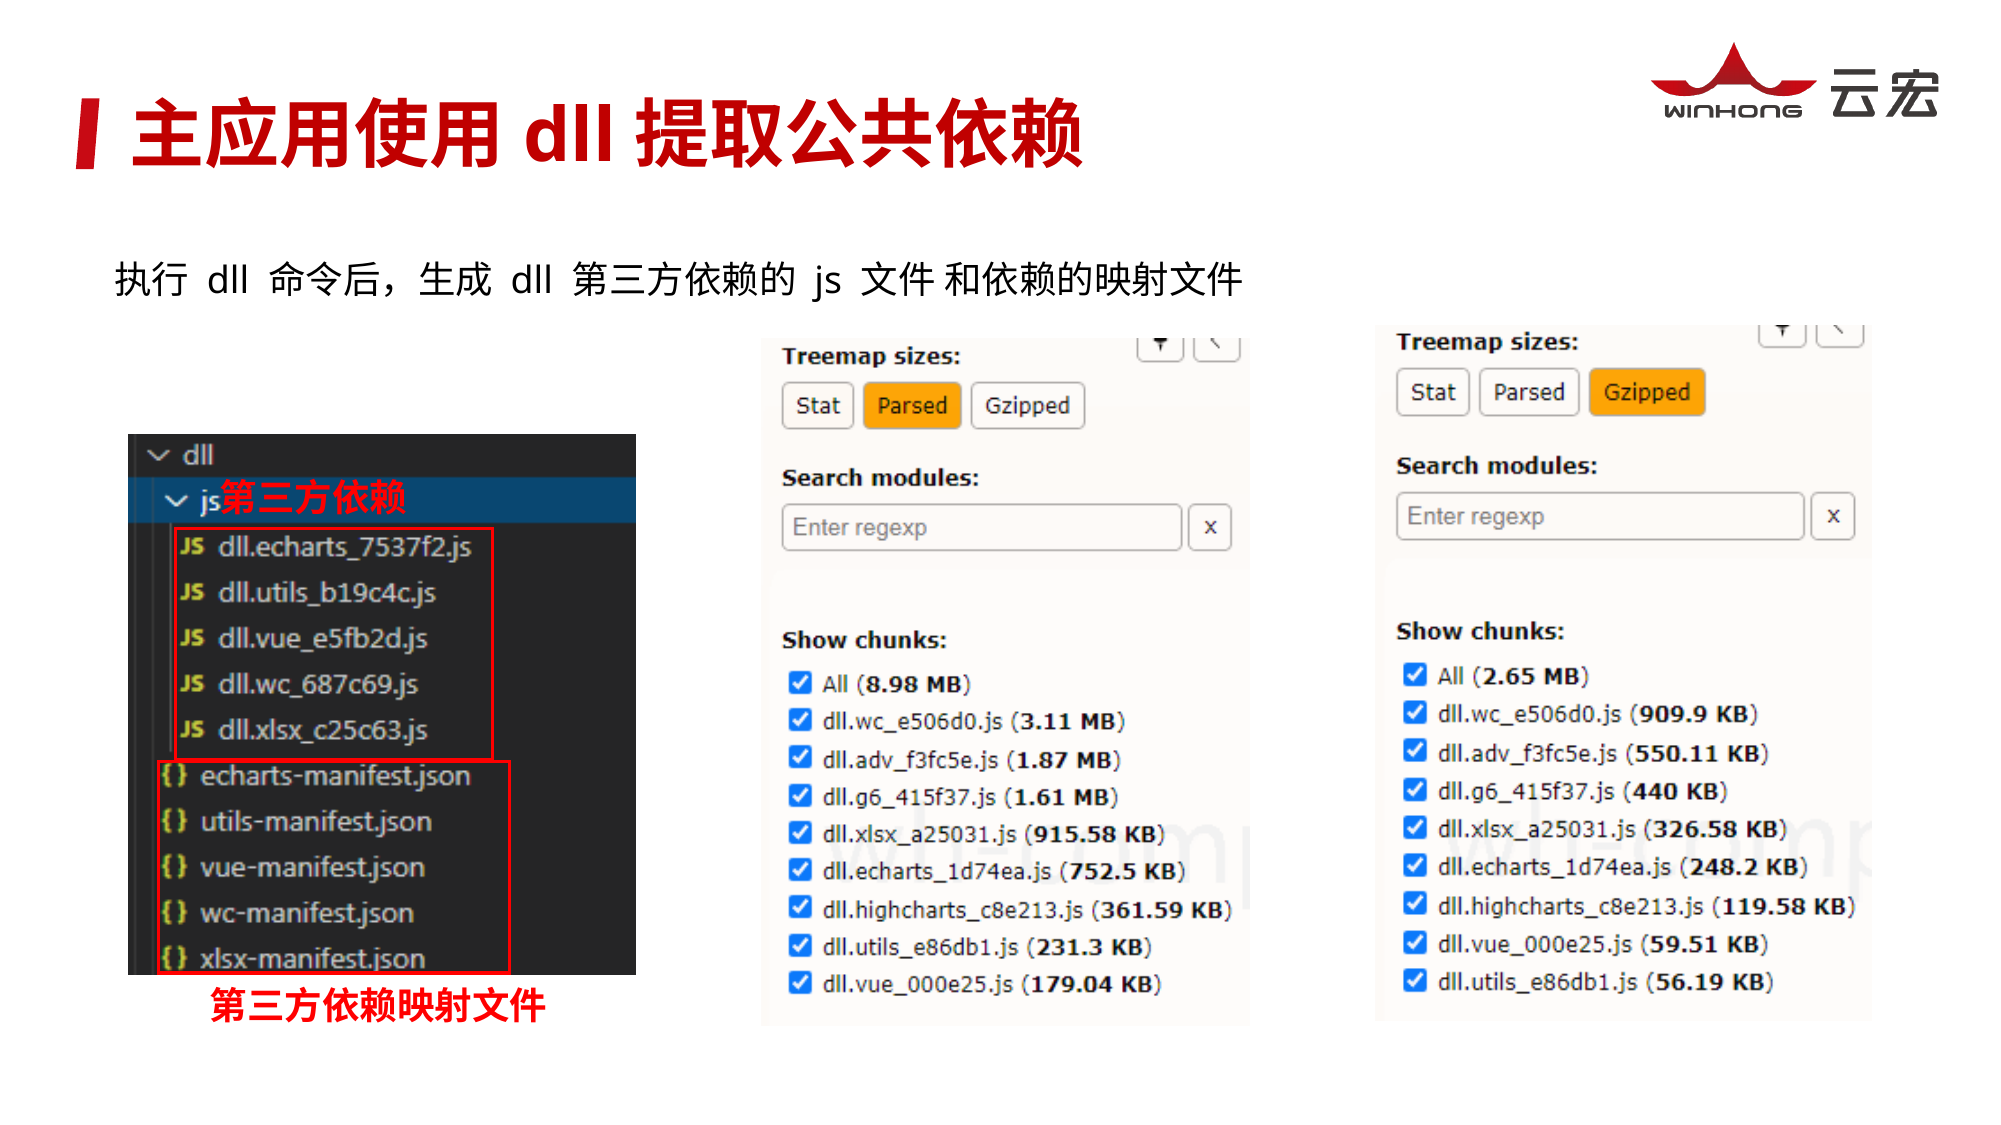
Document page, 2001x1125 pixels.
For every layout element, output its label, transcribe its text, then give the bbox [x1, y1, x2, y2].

picture [1375, 325, 1872, 1021]
text_box 第三方依赖映射文件 [194, 975, 563, 1035]
picture [128, 434, 636, 975]
picture [761, 338, 1250, 1026]
text_box 执行 dll 命令后，生成 dll 第三方依赖的 js 文件 和依赖的映射文件 [99, 248, 1259, 308]
text_box 主应用使用dll提取公共依赖 [130, 78, 1157, 183]
picture [1638, 0, 1954, 178]
